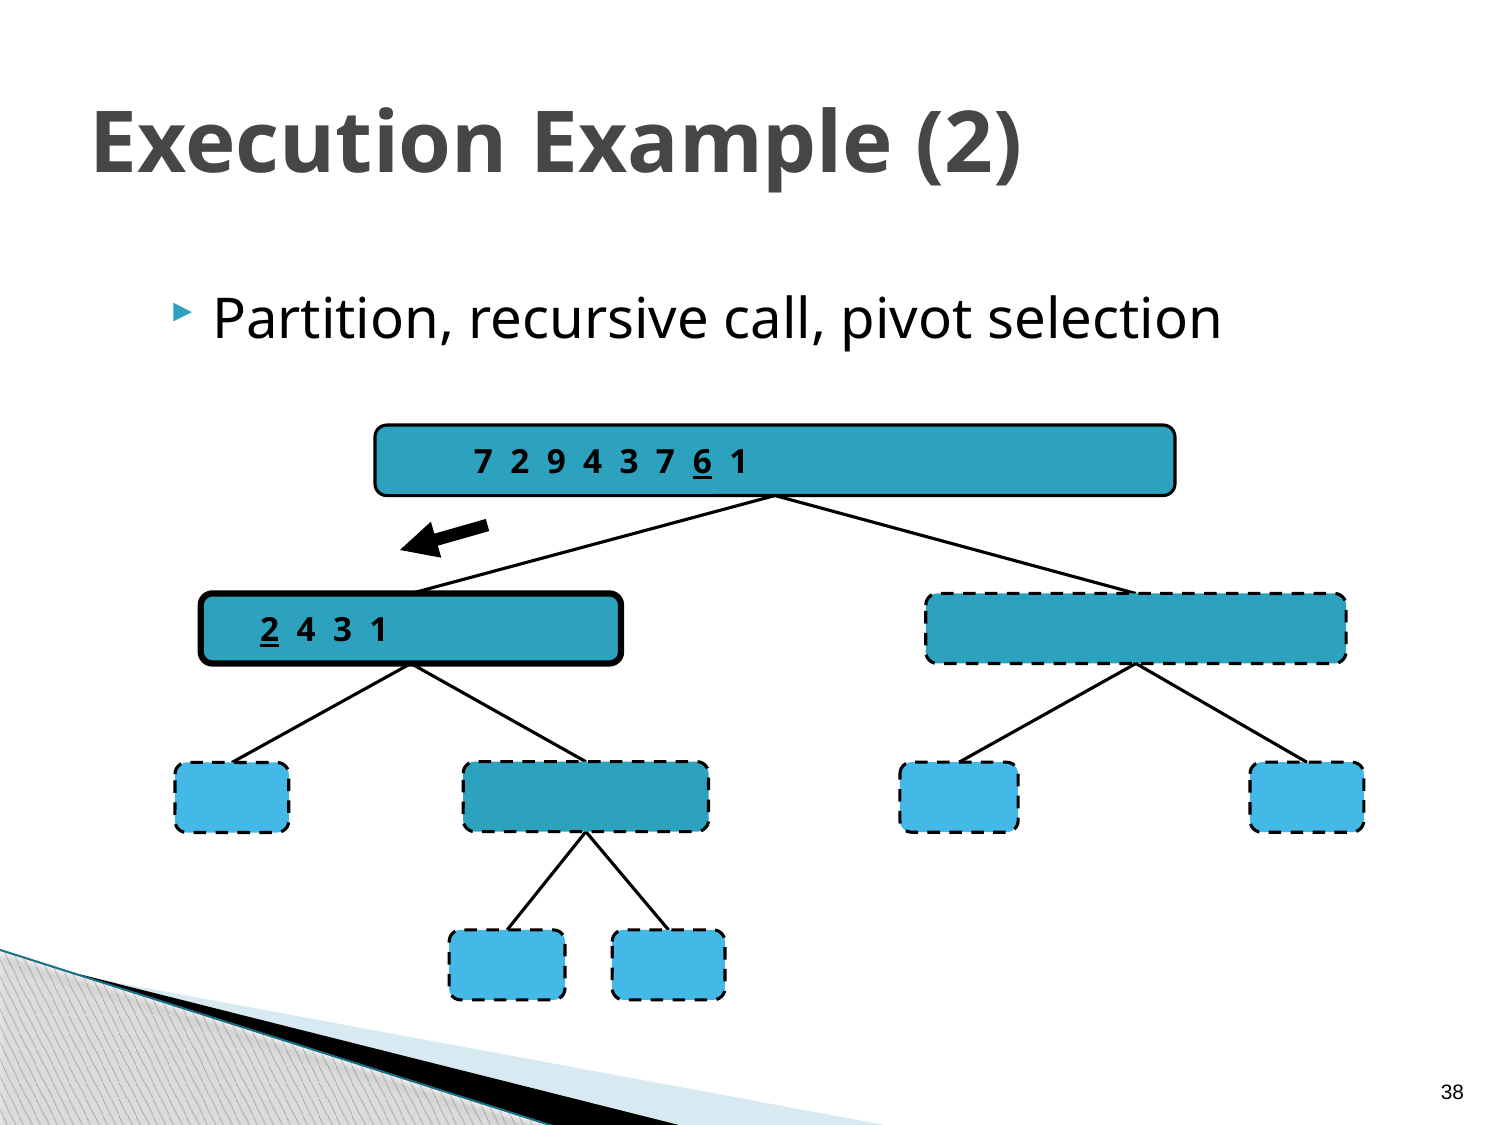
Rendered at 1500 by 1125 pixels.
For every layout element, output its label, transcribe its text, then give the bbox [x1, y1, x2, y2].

text_box 2  2 [174, 762, 289, 833]
text_box 9 4  4 9 [463, 761, 709, 832]
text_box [958, 664, 1135, 761]
text_box 9  9 [449, 929, 566, 1000]
text_box 7 2 9 4 3 7 6 1  1 2 3 4 6 7 8 9 [375, 425, 1176, 496]
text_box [410, 666, 587, 761]
text_box 3 8 6 1  1 3 8 6 [925, 593, 1347, 664]
slide_number 38 [1418, 1051, 1479, 1112]
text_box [506, 833, 585, 929]
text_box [585, 833, 669, 929]
text_box 8  8 [1249, 762, 1364, 833]
text_box 4  4 [612, 929, 725, 1000]
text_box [774, 496, 1137, 593]
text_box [410, 496, 774, 591]
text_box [231, 666, 410, 762]
text_box 2 4 3 1  2 4 7 9 [200, 593, 622, 664]
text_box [1135, 664, 1308, 761]
title Execution Example (2) [75, 45, 1425, 233]
text_box 3  3 [899, 762, 1019, 833]
list Partition, recursive call, pivot selection [137, 275, 1413, 400]
